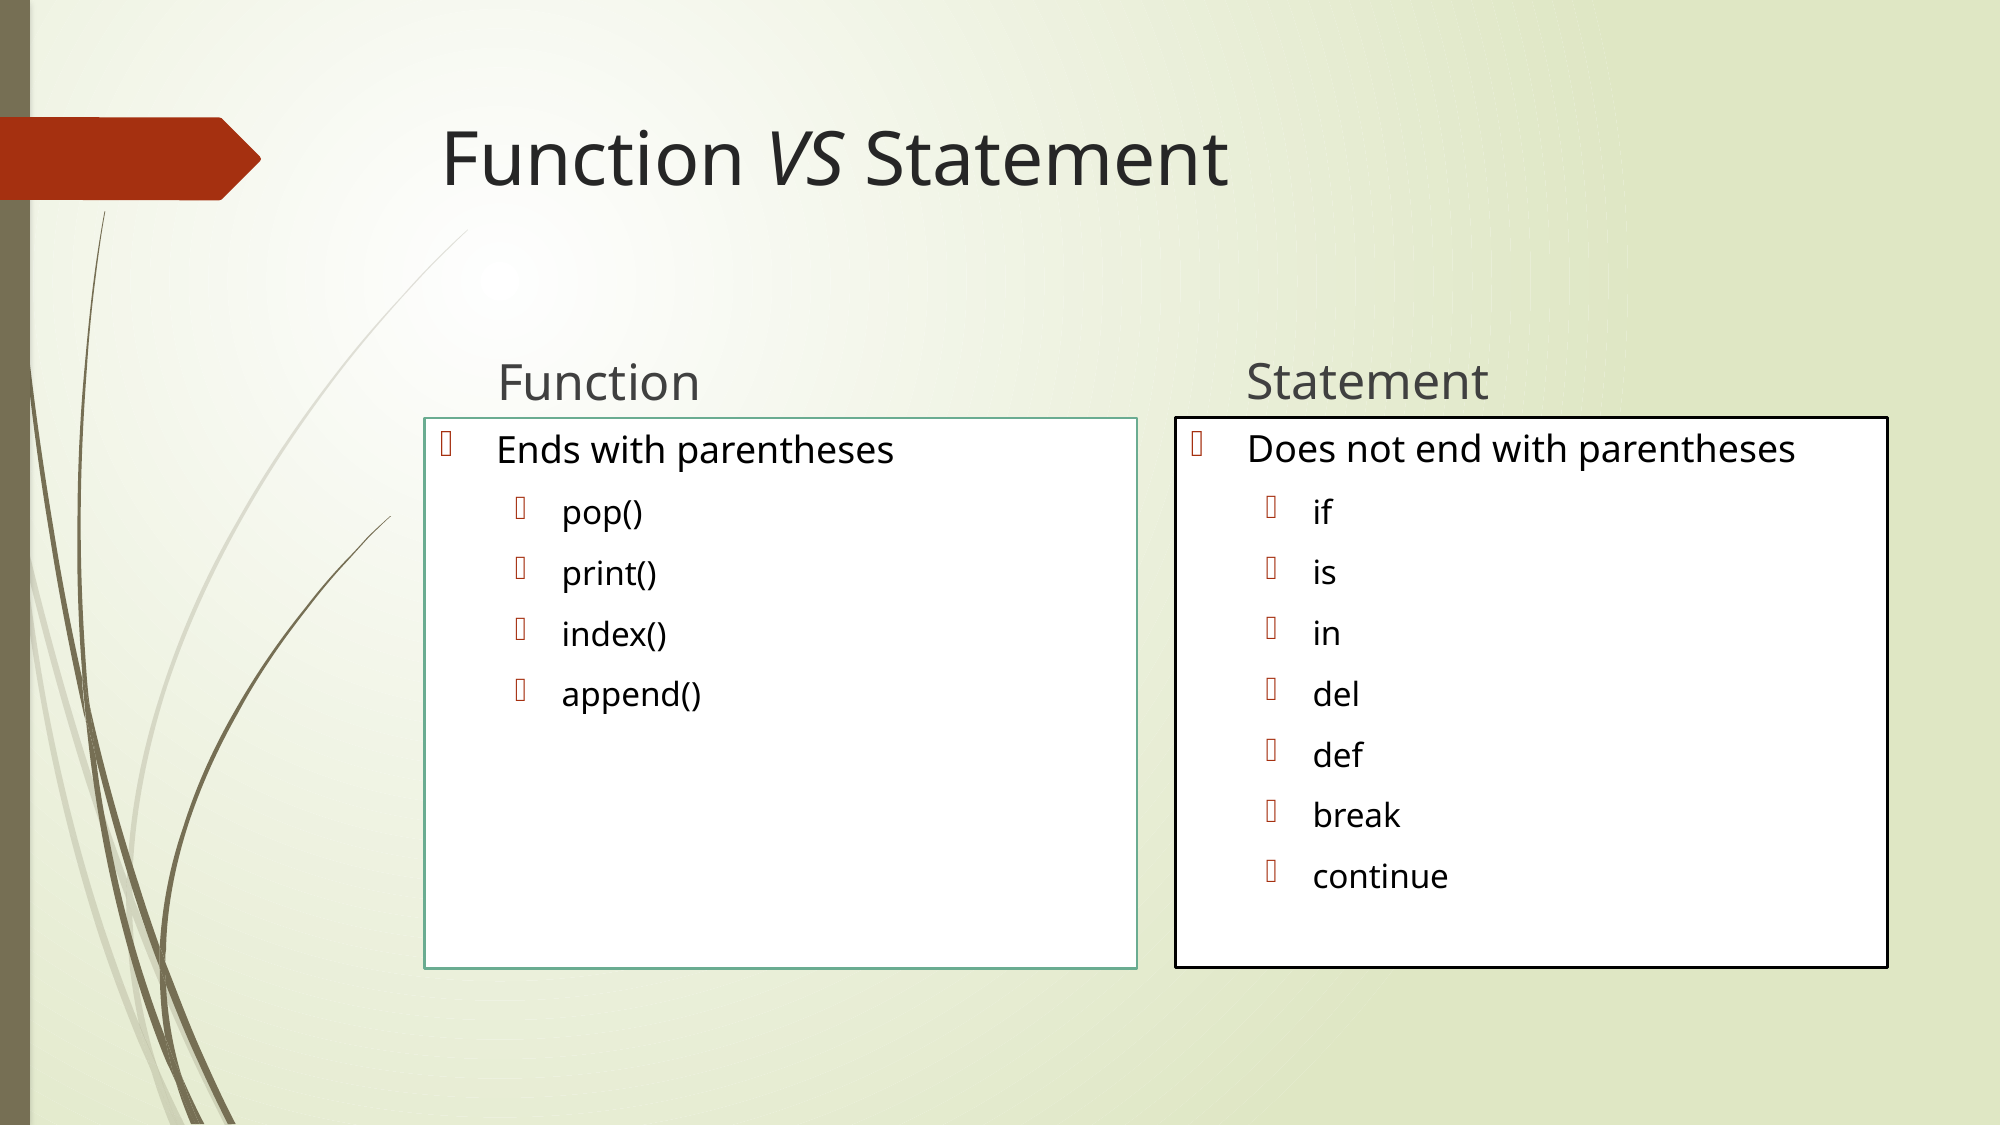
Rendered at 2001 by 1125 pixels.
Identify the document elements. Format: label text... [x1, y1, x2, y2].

list Statement [1231, 323, 1888, 416]
list Function [482, 323, 1138, 417]
list Ends with parentheses pop() print() index() append() [423, 417, 1138, 970]
title Function VS Statement [425, 102, 1888, 313]
list Does not end with parentheses if is in del def break continue [1174, 416, 1889, 969]
